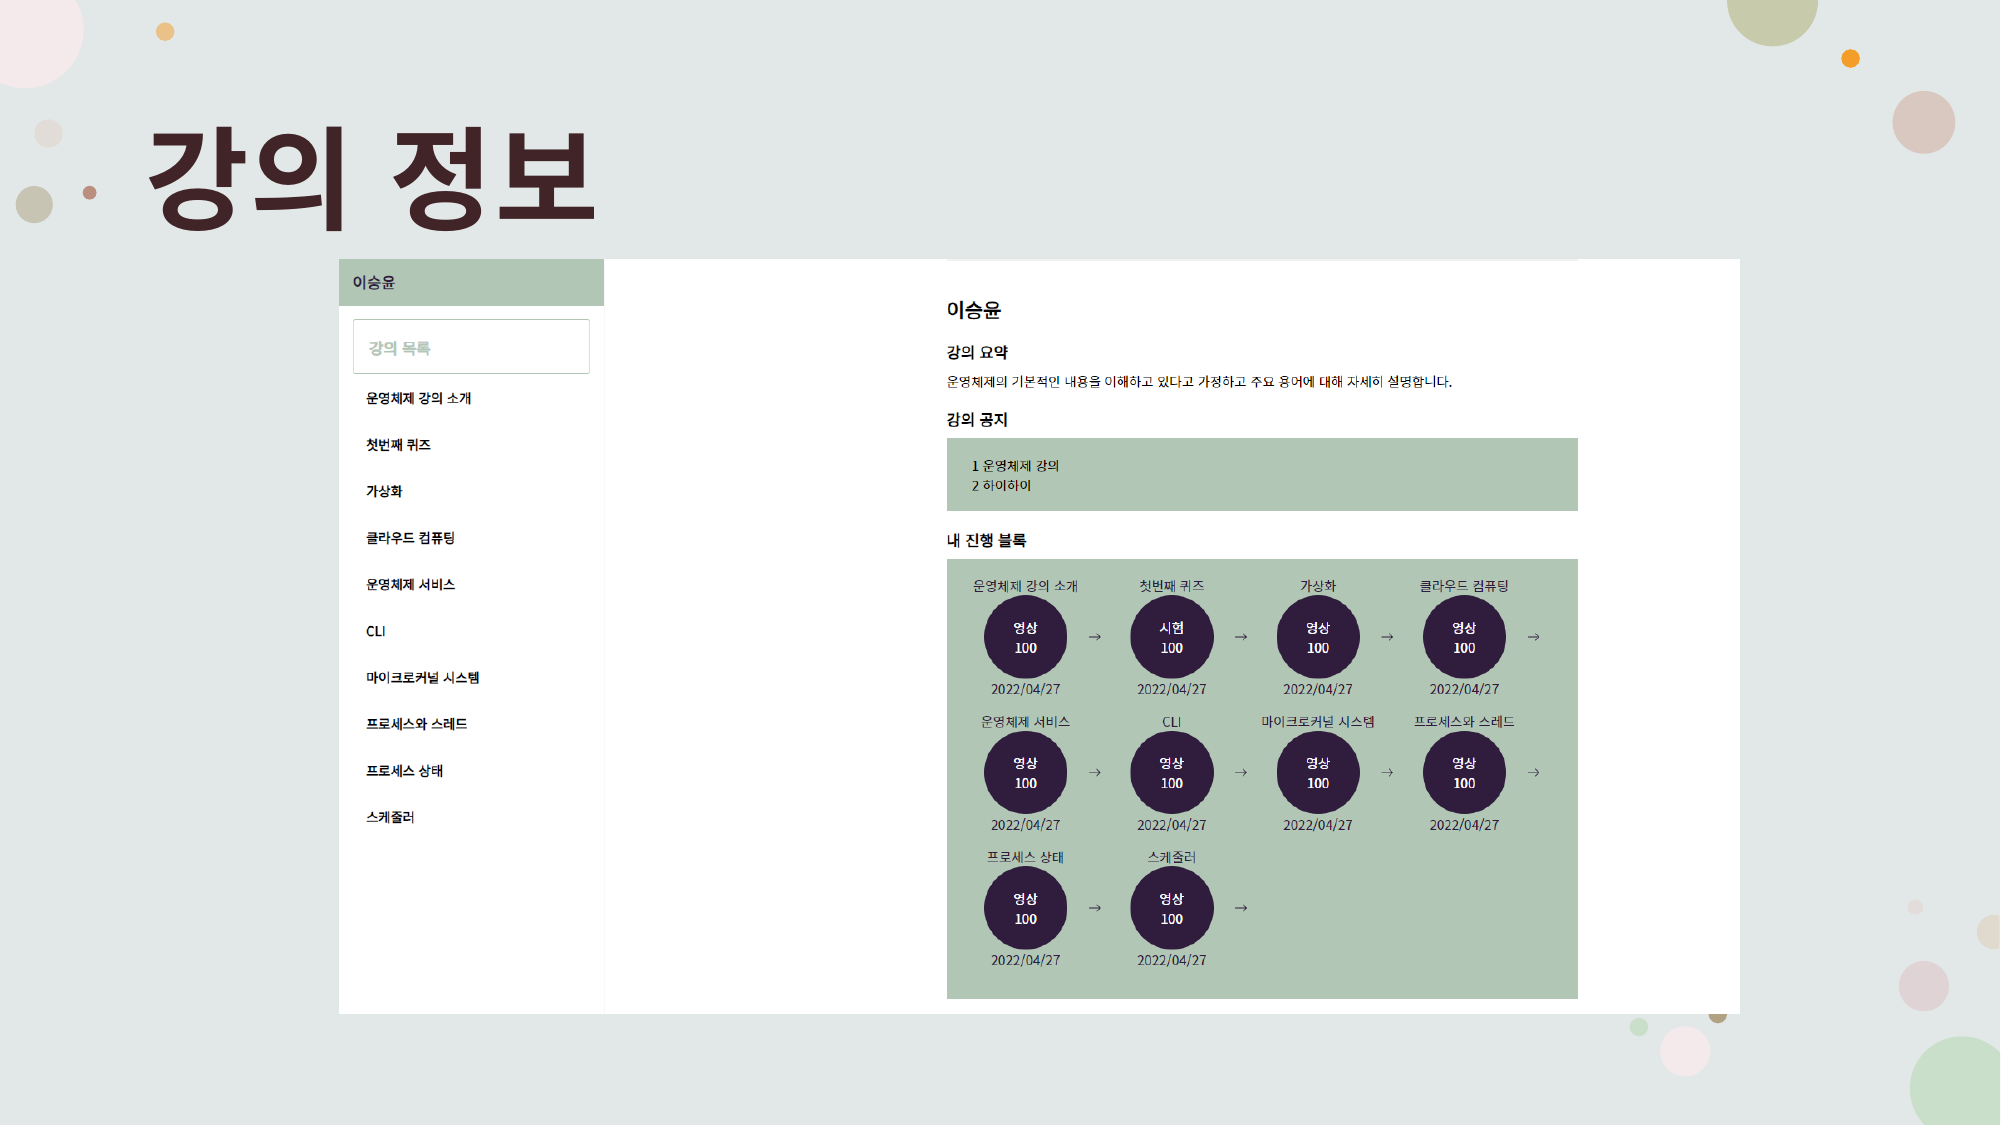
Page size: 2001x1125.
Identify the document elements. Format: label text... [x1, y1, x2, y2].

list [339, 259, 1740, 1014]
title 강의 정보 [127, 59, 1877, 278]
